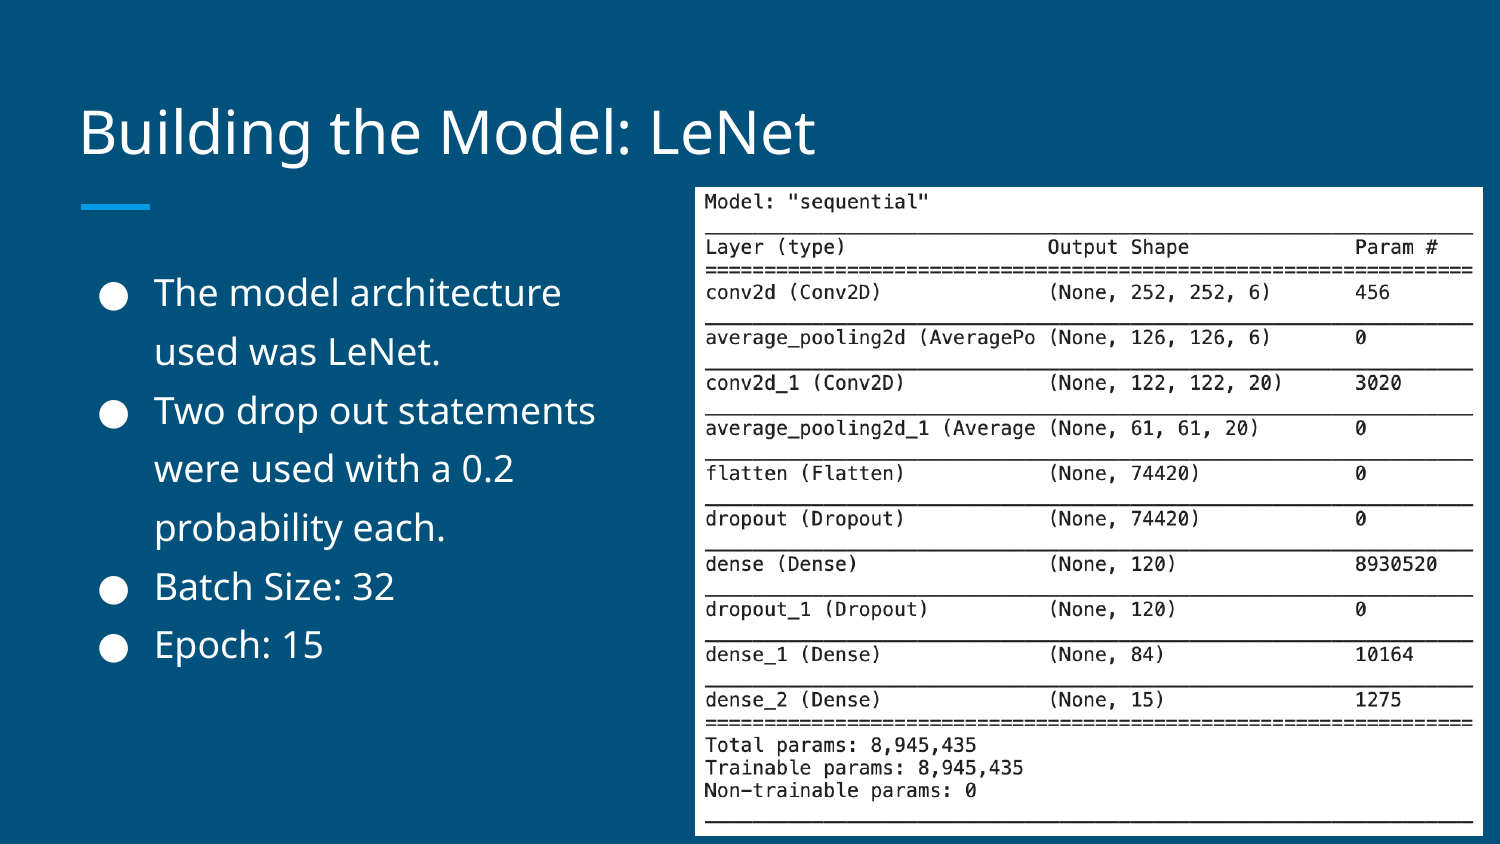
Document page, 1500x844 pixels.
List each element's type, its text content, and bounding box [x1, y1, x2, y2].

picture [696, 188, 1482, 835]
title Building the Model: LeNet [63, 75, 1437, 188]
list The model architecture used was LeNet. Two drop out statements were used with a 0.2 probability each. Batch Size: 32 Epoch: 15 [63, 244, 656, 750]
